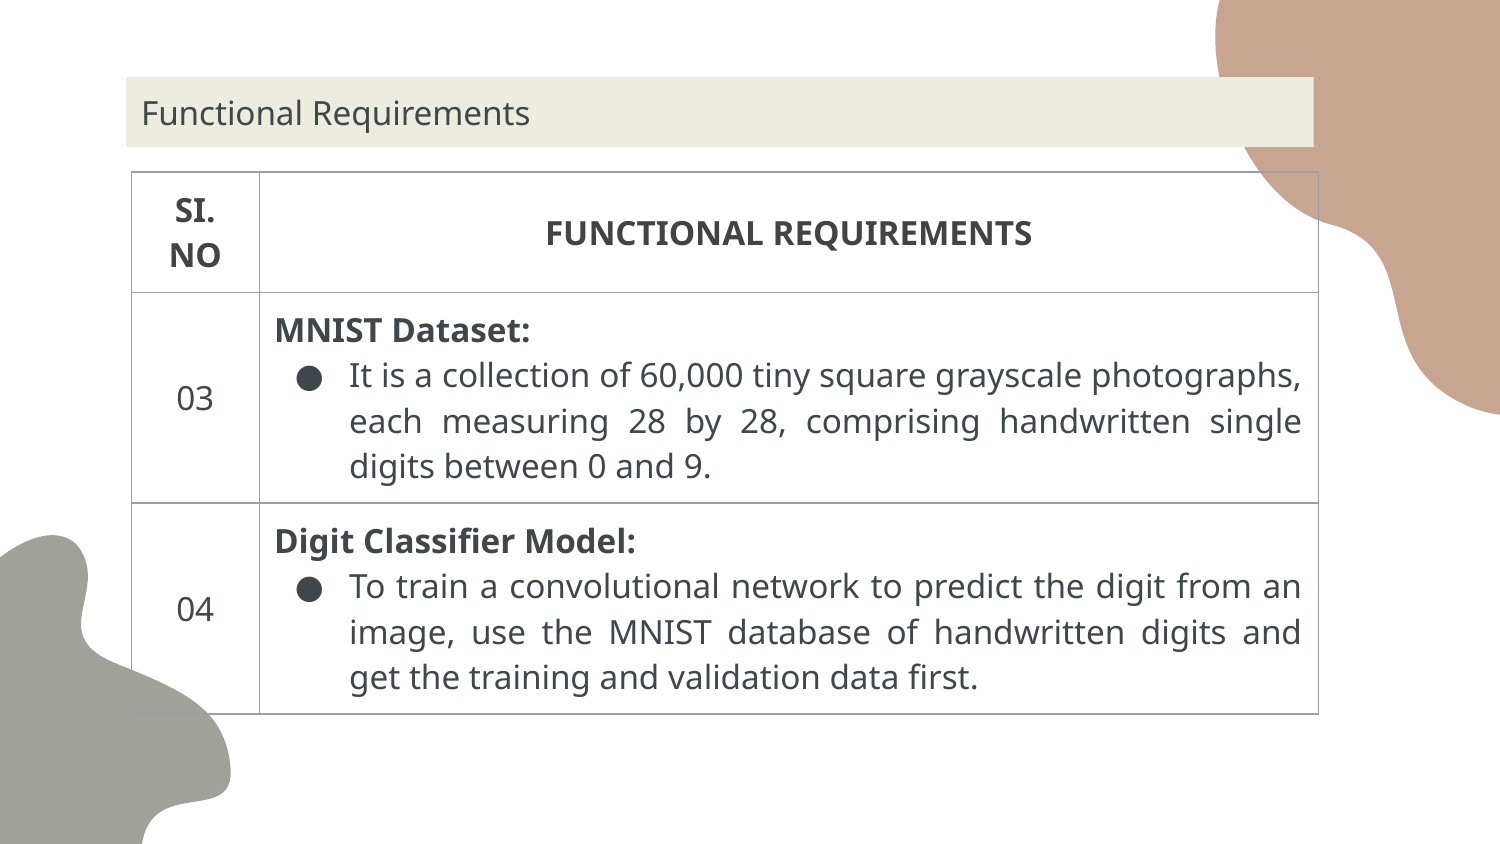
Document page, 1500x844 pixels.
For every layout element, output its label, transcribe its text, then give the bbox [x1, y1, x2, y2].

table_header SI. NO [132, 173, 259, 292]
table_cell 04 [132, 504, 259, 713]
table_cell 03 [132, 293, 259, 502]
text_box Functional Requirements [126, 77, 1314, 148]
table_header FUNCTIONAL REQUIREMENTS [260, 173, 1318, 292]
table_cell Digit Classifier Model: To train a convolutional network to predict the digit from an image, use the MNIST database of handwritten digits and get the training and validation data first. [260, 504, 1318, 713]
table_cell MNIST Dataset: It is a collection of 60,000 tiny square grayscale photographs, each measuring 28 by 28, comprising handwritten single digits between 0 and 9. [260, 293, 1318, 502]
